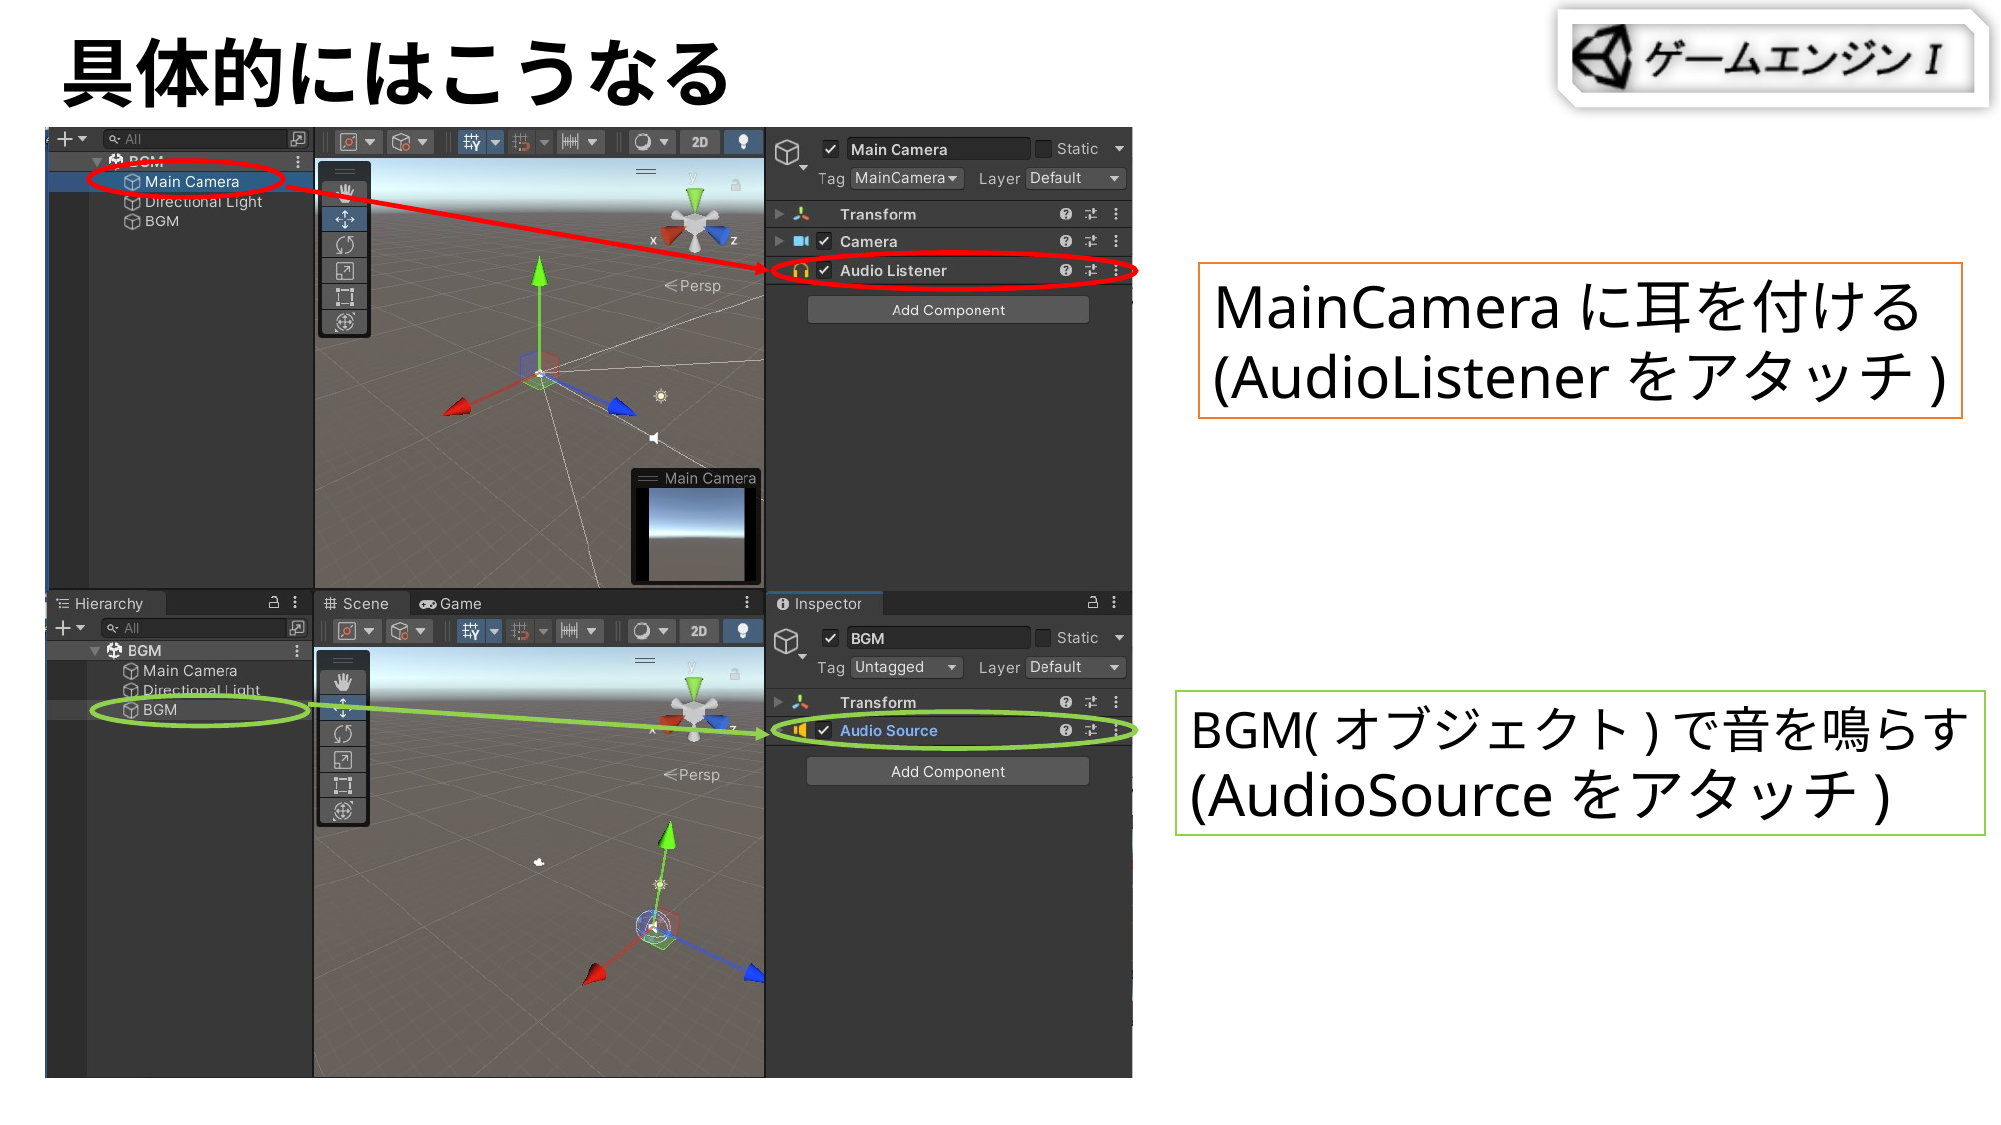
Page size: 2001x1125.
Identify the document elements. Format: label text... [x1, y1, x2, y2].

picture [45, 127, 1133, 1078]
text_box MainCameraに耳を付ける (AudioListenerをアタッチ) [1198, 262, 1963, 419]
text_box [1133, 725, 1138, 735]
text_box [308, 704, 770, 735]
text_box [1133, 266, 1138, 276]
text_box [286, 186, 770, 271]
text_box 具体的にはこうなる [45, 19, 1456, 128]
picture [1564, 16, 1982, 100]
text_box BGM(オブジェクト)で音を鳴らす (AudioSourceをアタッチ) [1175, 690, 1986, 836]
